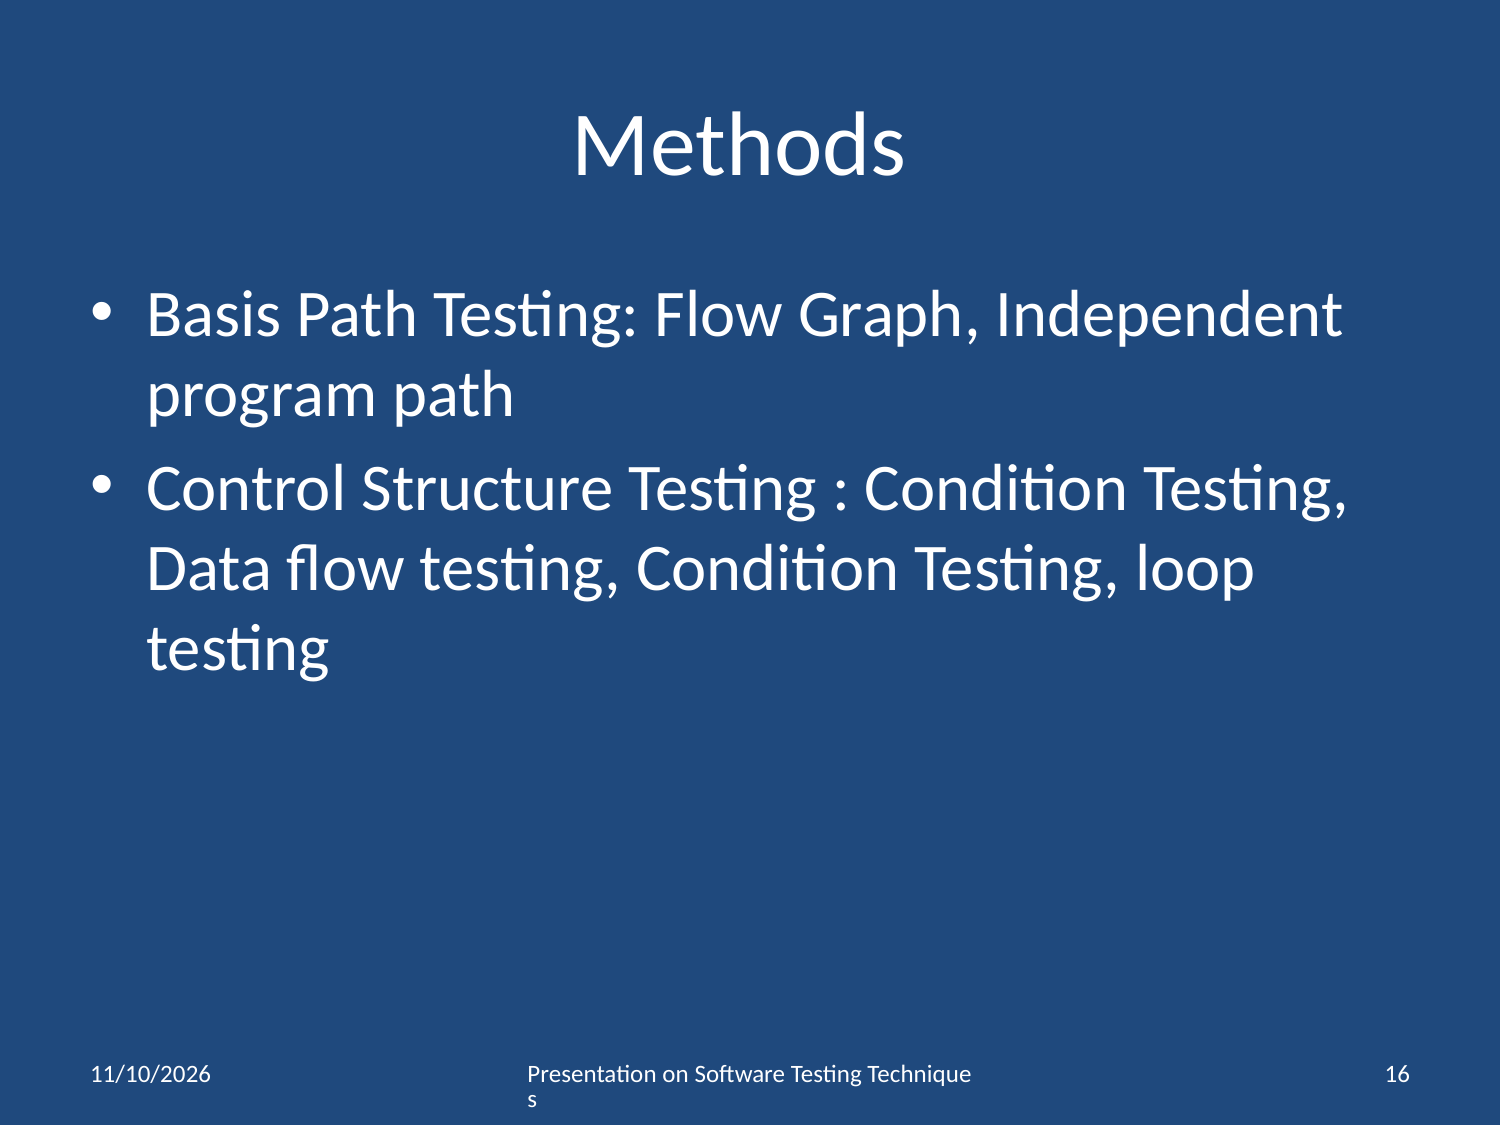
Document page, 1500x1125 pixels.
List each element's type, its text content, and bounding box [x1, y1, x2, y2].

title Methods [75, 45, 1425, 233]
list Basis Path Testing: Flow Graph, Independent program path Control Structure Testing : Condition Testing, Data flow testing, Condition Testing, loop testing [75, 262, 1425, 1005]
footer Presentation on Software Testing Techniques [512, 1042, 988, 1103]
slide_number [75, 1042, 425, 1103]
slide_number 16 [1074, 1042, 1425, 1103]
